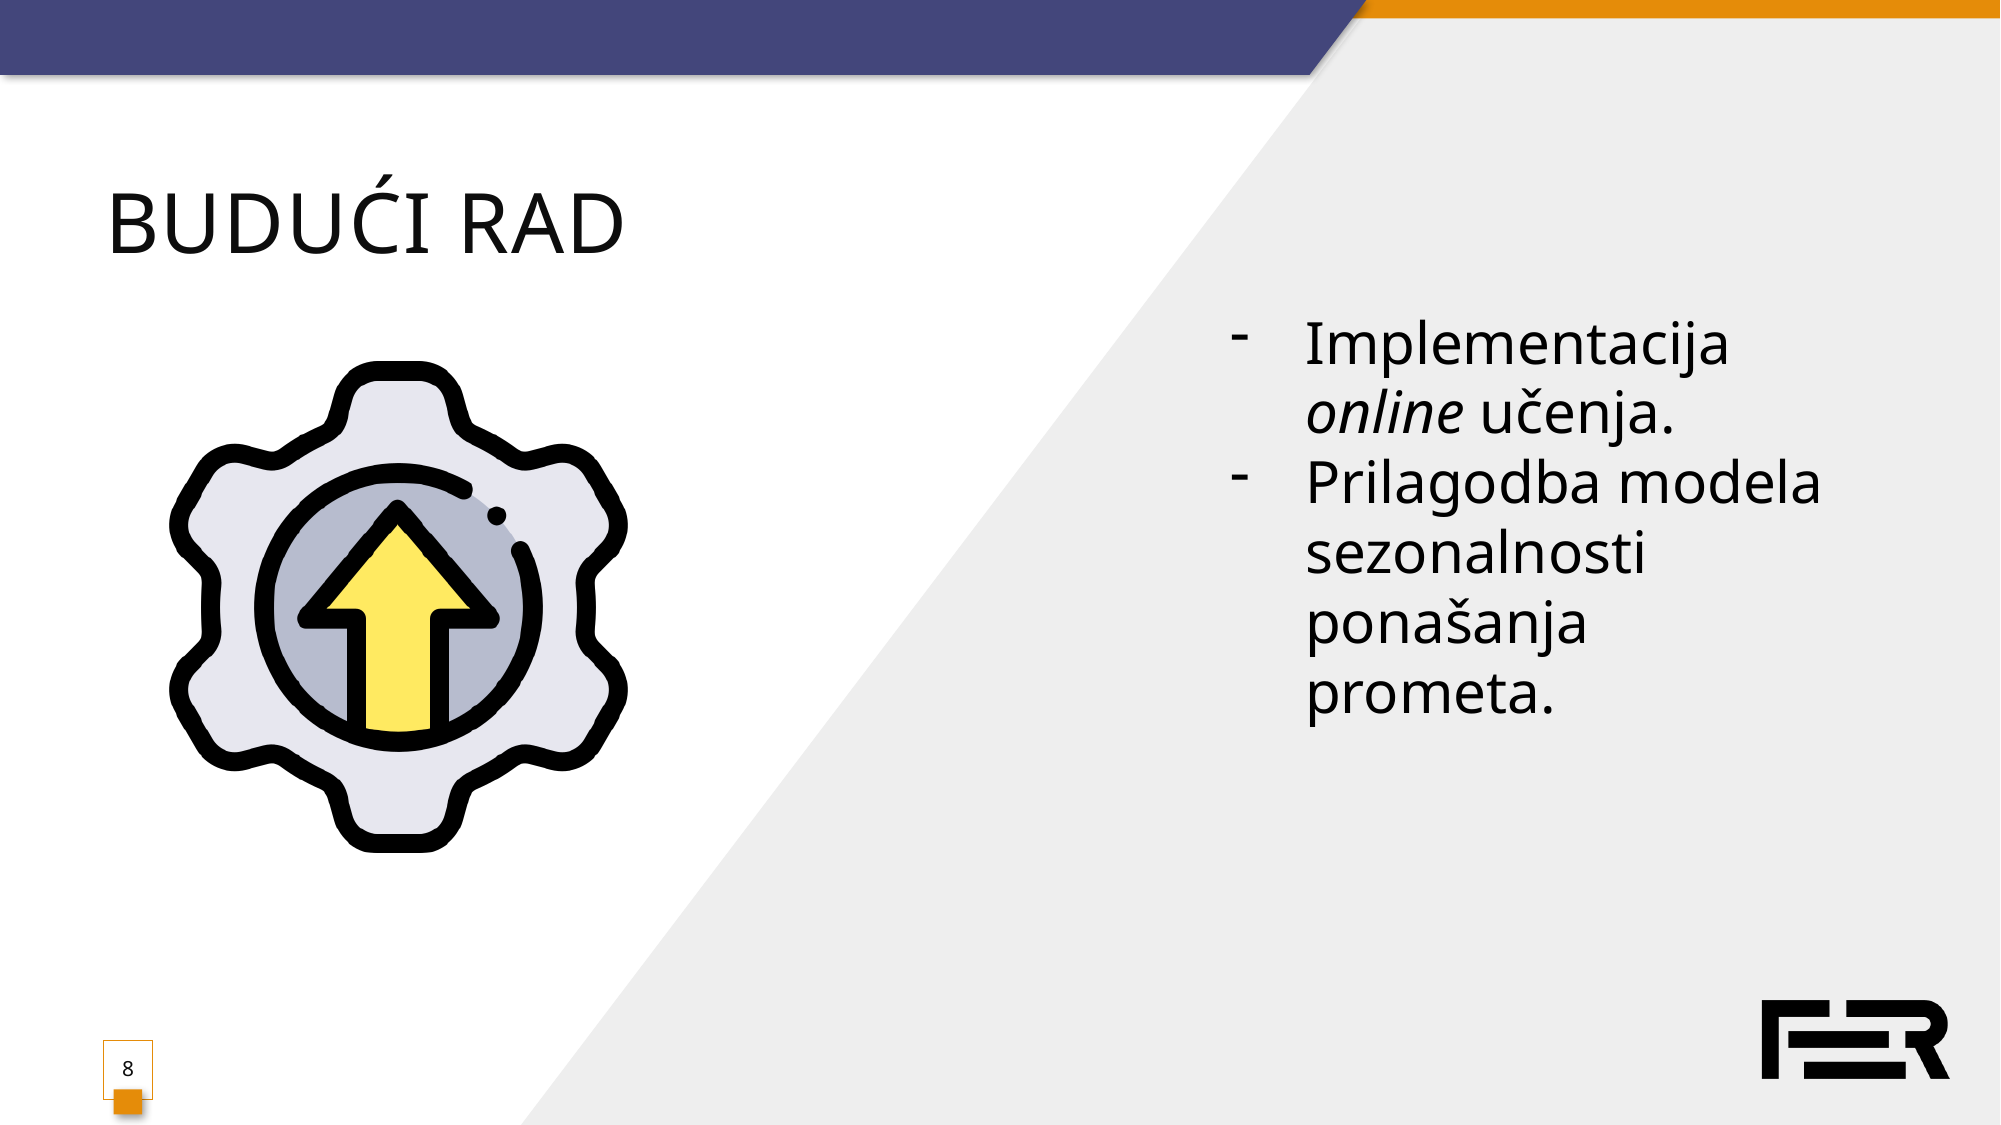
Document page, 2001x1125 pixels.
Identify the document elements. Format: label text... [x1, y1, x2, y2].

picture [152, 361, 644, 853]
title Budući rad [90, 162, 1863, 279]
slide_number 8 [103, 1040, 153, 1100]
text_box Implementacija online učenja. Prilagodba modela sezonalnosti ponašanja prometa. [1215, 298, 1866, 803]
text_box [113, 1089, 143, 1115]
picture [1710, 948, 2000, 1125]
